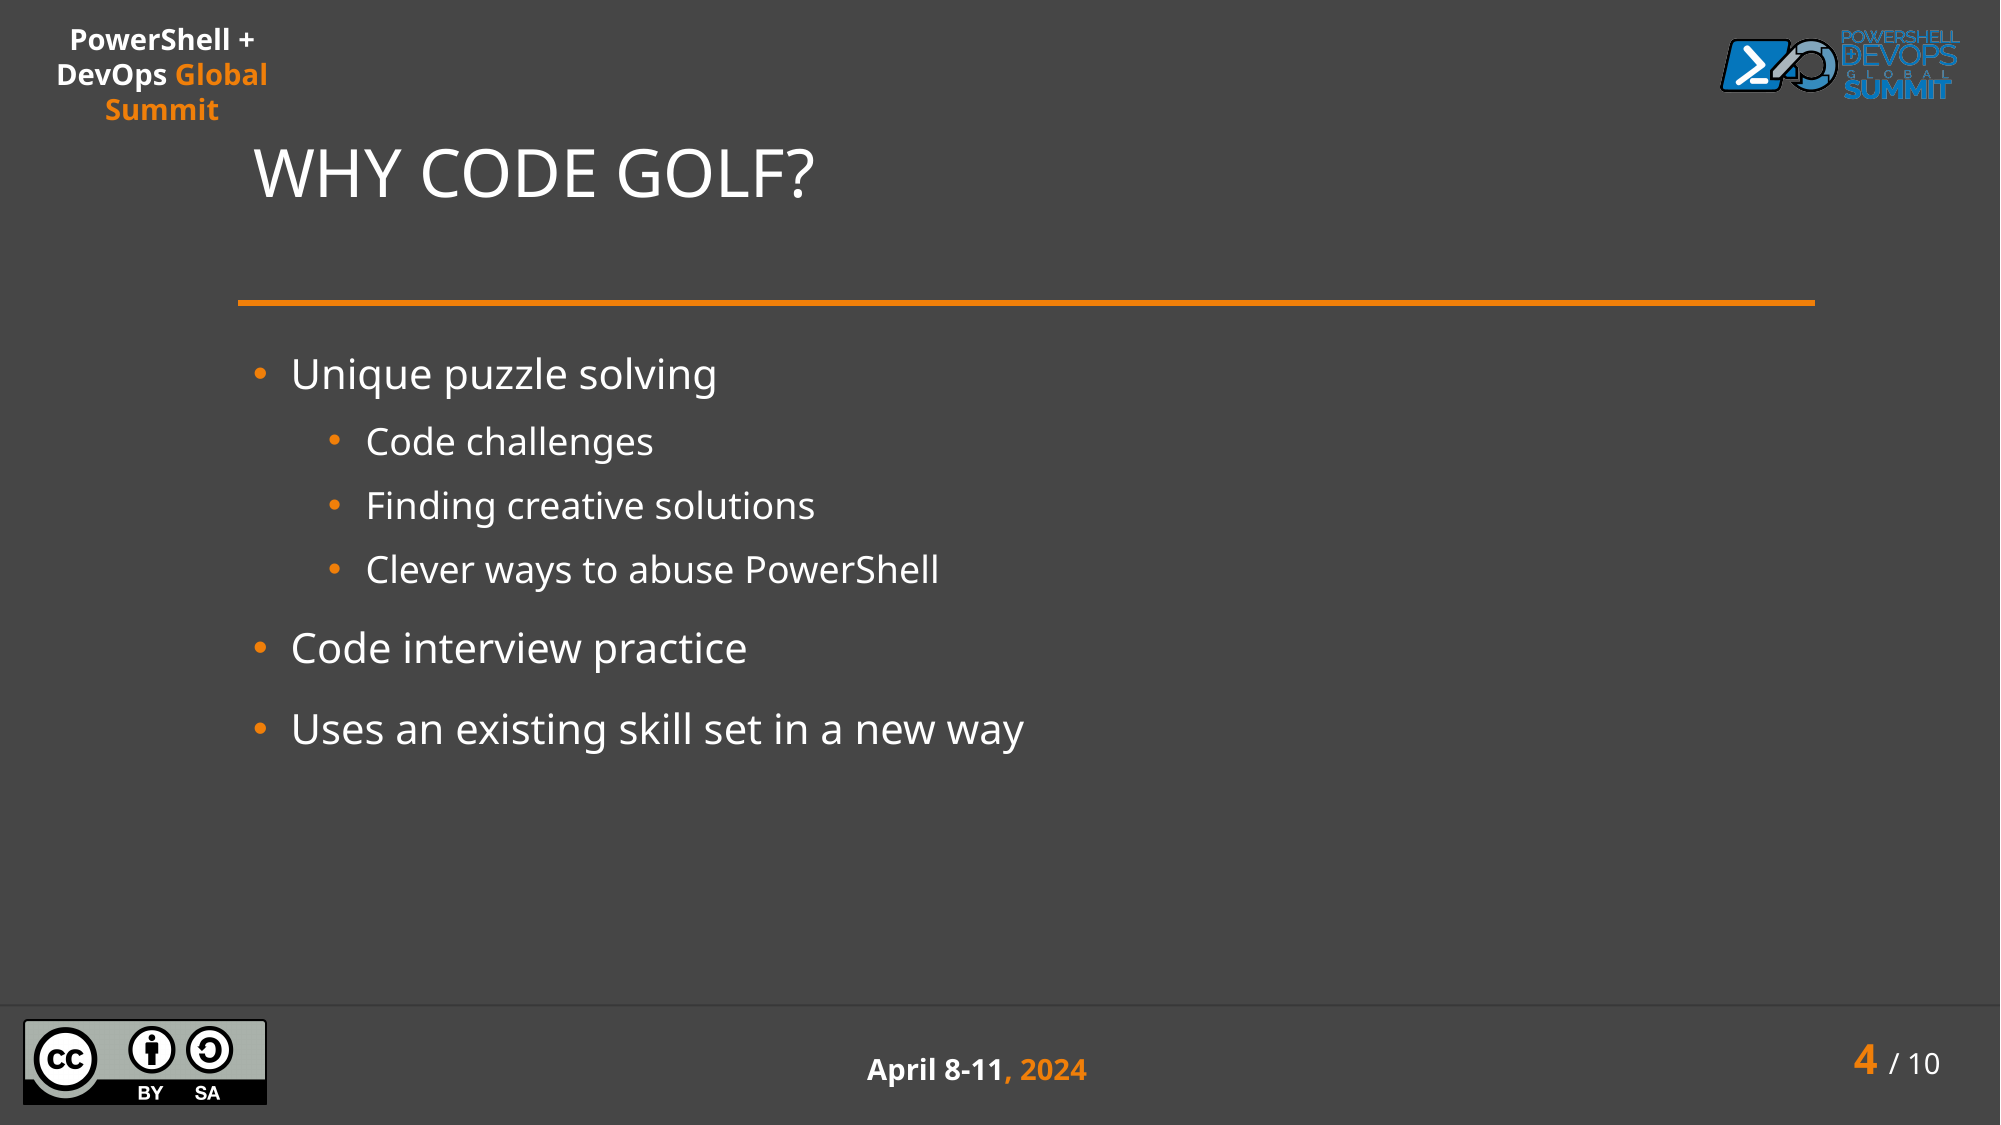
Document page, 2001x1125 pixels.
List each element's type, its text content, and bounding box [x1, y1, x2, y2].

title Why Code Golf? [238, 131, 1814, 305]
picture [1720, 28, 1960, 105]
list Unique puzzle solving Code challenges Finding creative solutions Clever ways to abuse PowerShell Code interview practice Uses an existing skill set in a new way [238, 330, 1814, 897]
picture [23, 1019, 267, 1105]
